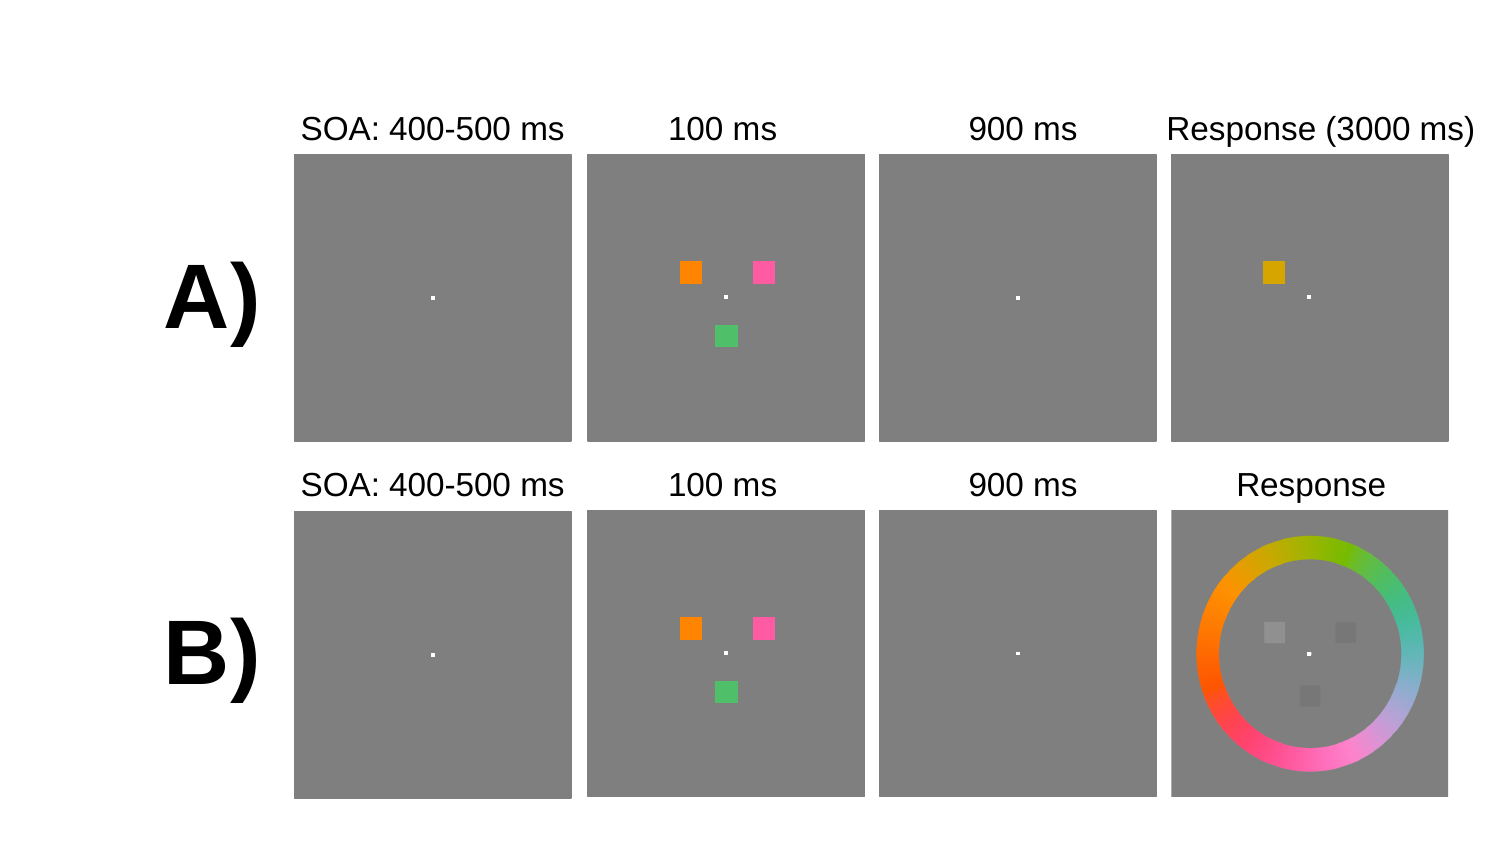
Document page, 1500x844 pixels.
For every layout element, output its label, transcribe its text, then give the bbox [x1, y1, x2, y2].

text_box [265, 461, 1480, 799]
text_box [265, 105, 1499, 442]
text_box B) [0, 601, 259, 696]
title A) [0, 244, 260, 339]
